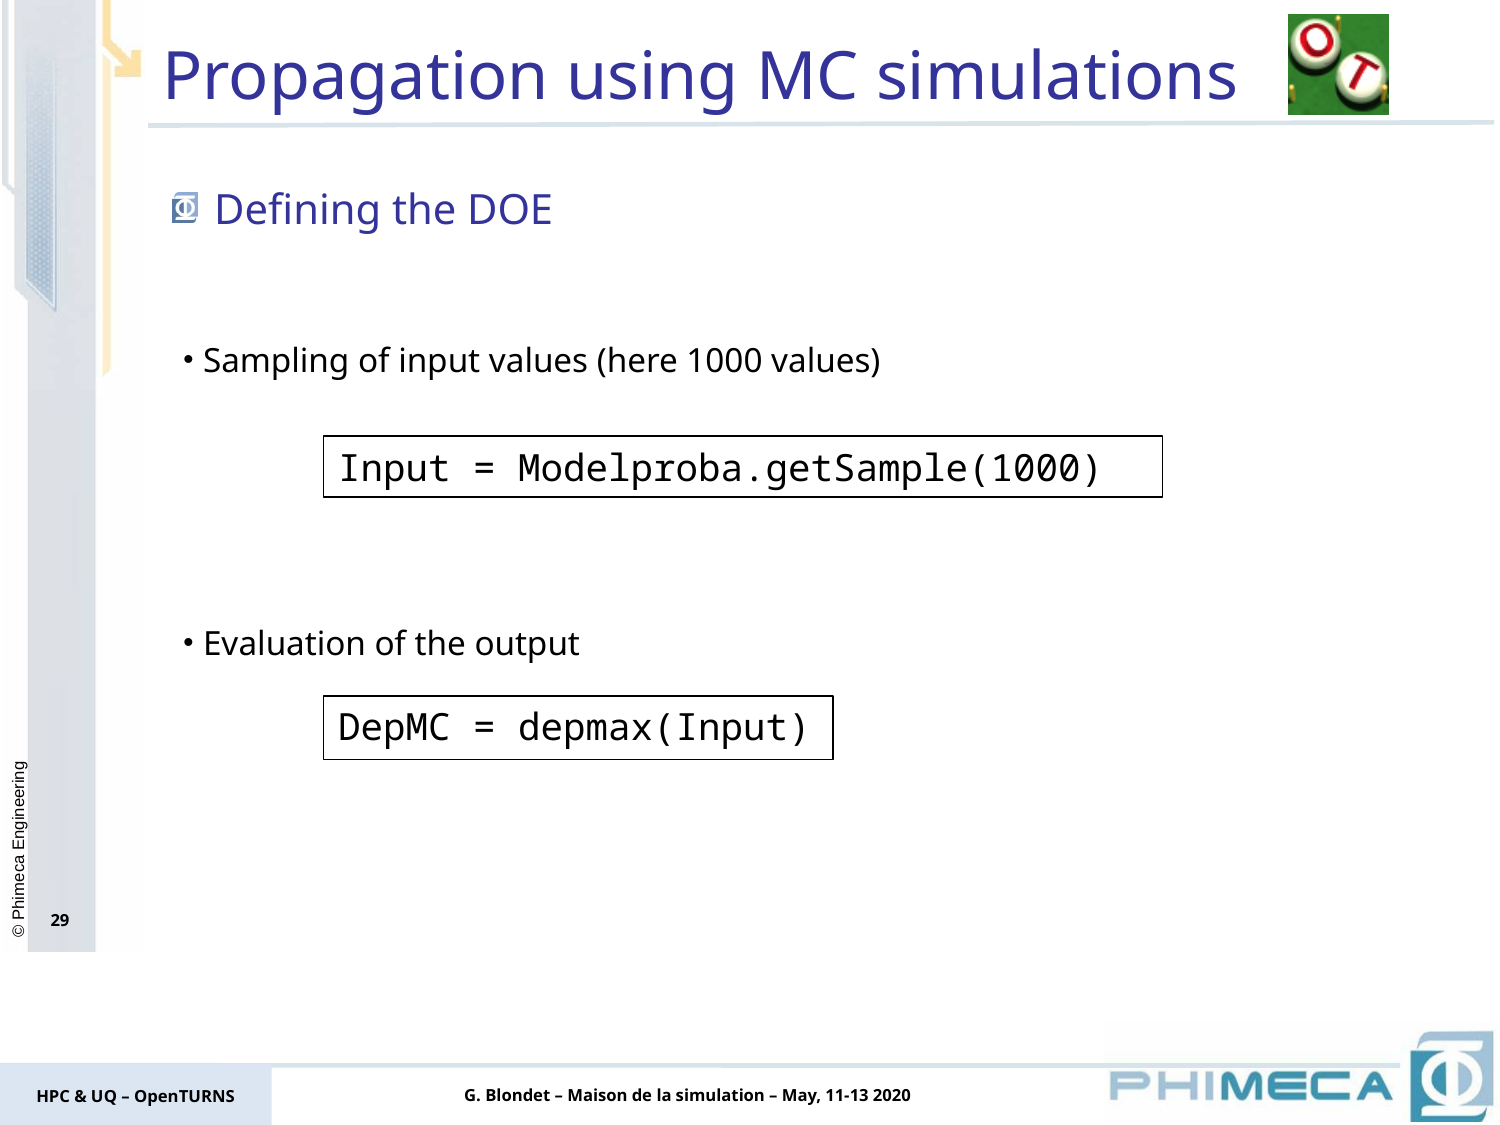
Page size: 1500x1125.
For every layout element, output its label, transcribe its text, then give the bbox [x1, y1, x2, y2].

text_box Defining the DOE [157, 174, 569, 241]
slide_number 29 [21, 891, 99, 952]
title Propagation using MC simulations [145, 24, 1456, 138]
text_box Input = Modelproba.getSample(1000)‏ [323, 436, 1163, 497]
text_box Sampling of input values (here 1000 values)‏ Evaluation of the output [167, 321, 1410, 671]
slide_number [272, 1065, 1105, 1125]
footer HPC & UQ – OpenTURNS [0, 1065, 272, 1125]
picture [1288, 14, 1389, 116]
picture [1104, 1022, 1500, 1122]
picture [2, 0, 145, 952]
picture [172, 192, 198, 223]
text_box DepMC = depmax(Input)‏ [323, 696, 833, 760]
